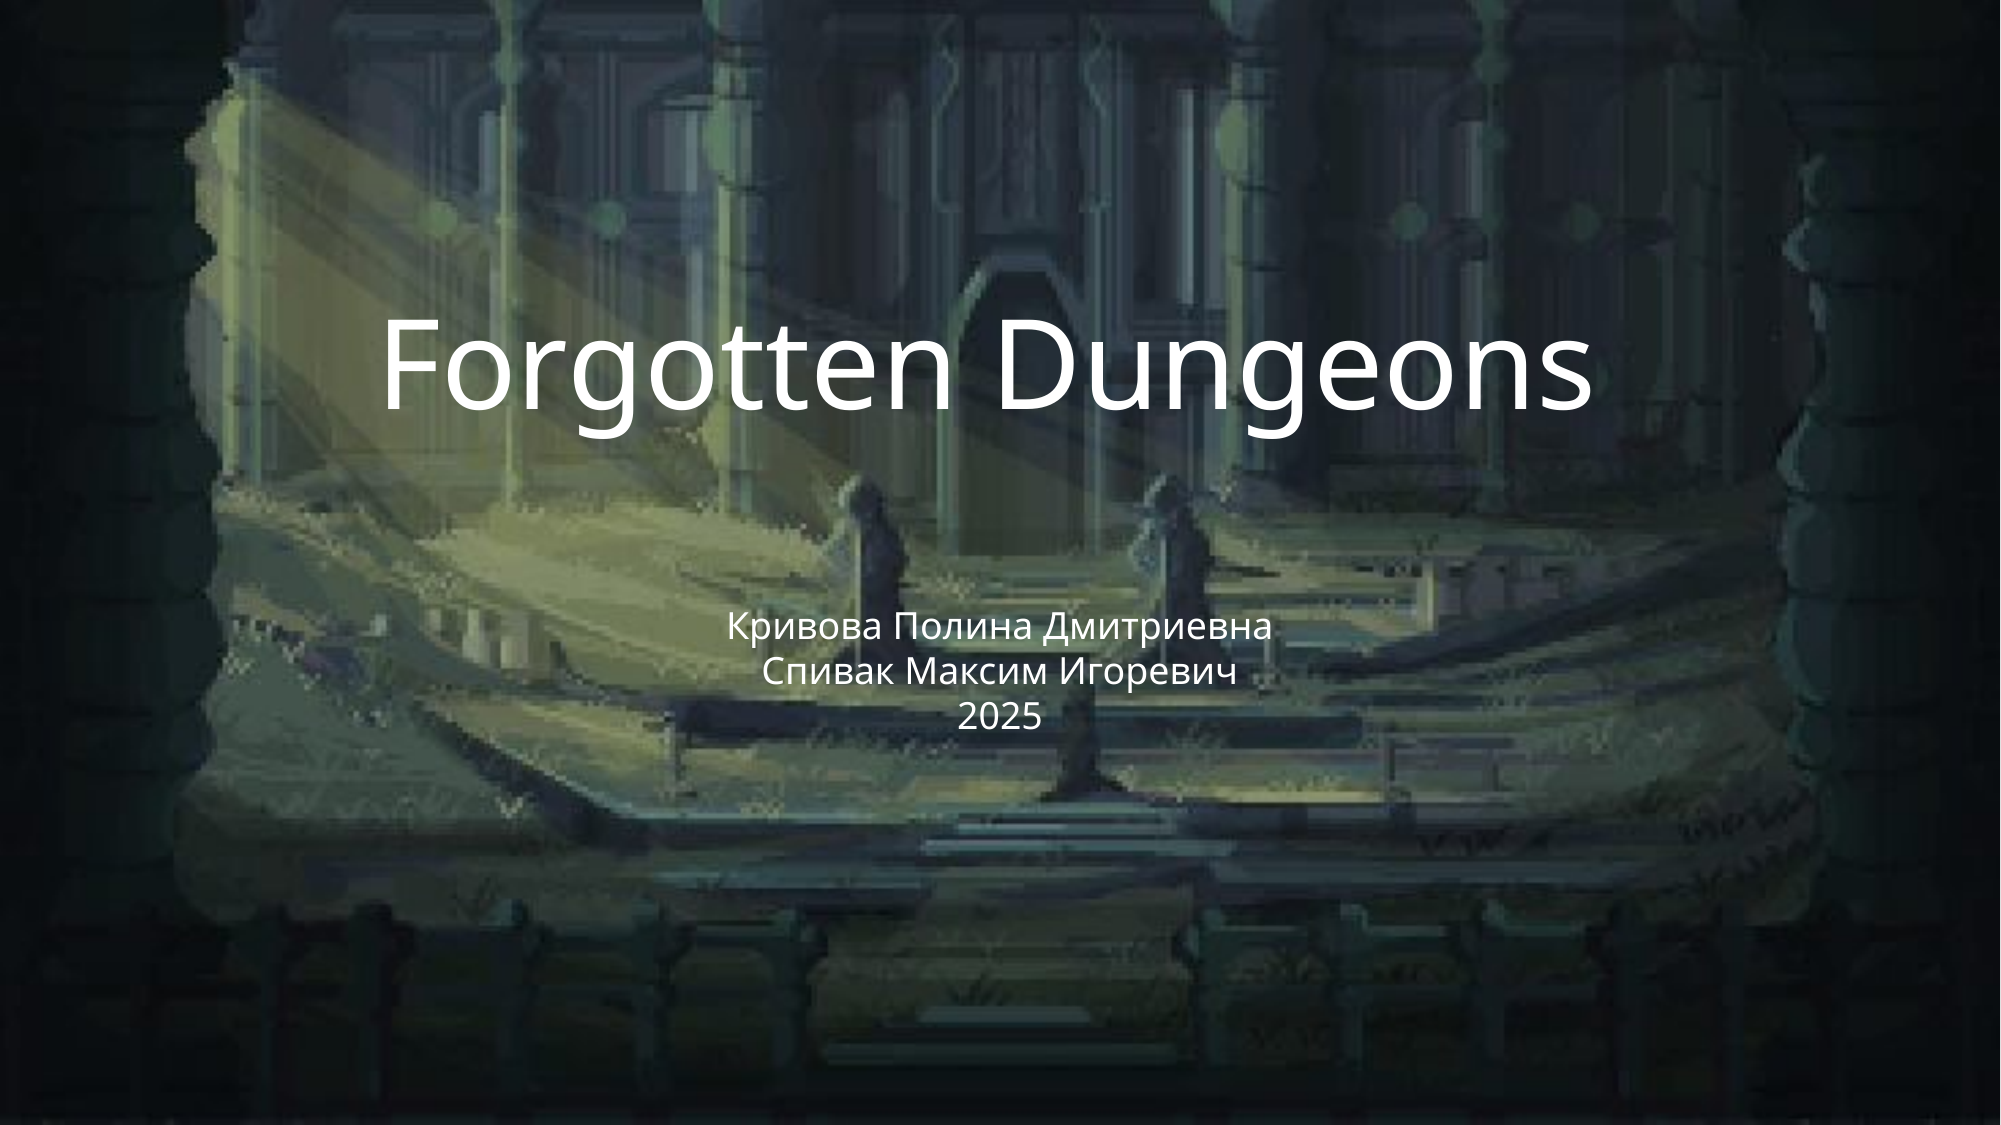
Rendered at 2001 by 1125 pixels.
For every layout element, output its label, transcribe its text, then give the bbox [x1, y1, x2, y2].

text_box Кривова Полина Дмитриевна Спивак Максим Игоревич 2025 [666, 595, 1334, 745]
text_box Forgotten Dungeons [114, 277, 1860, 442]
picture [0, 0, 2001, 1125]
